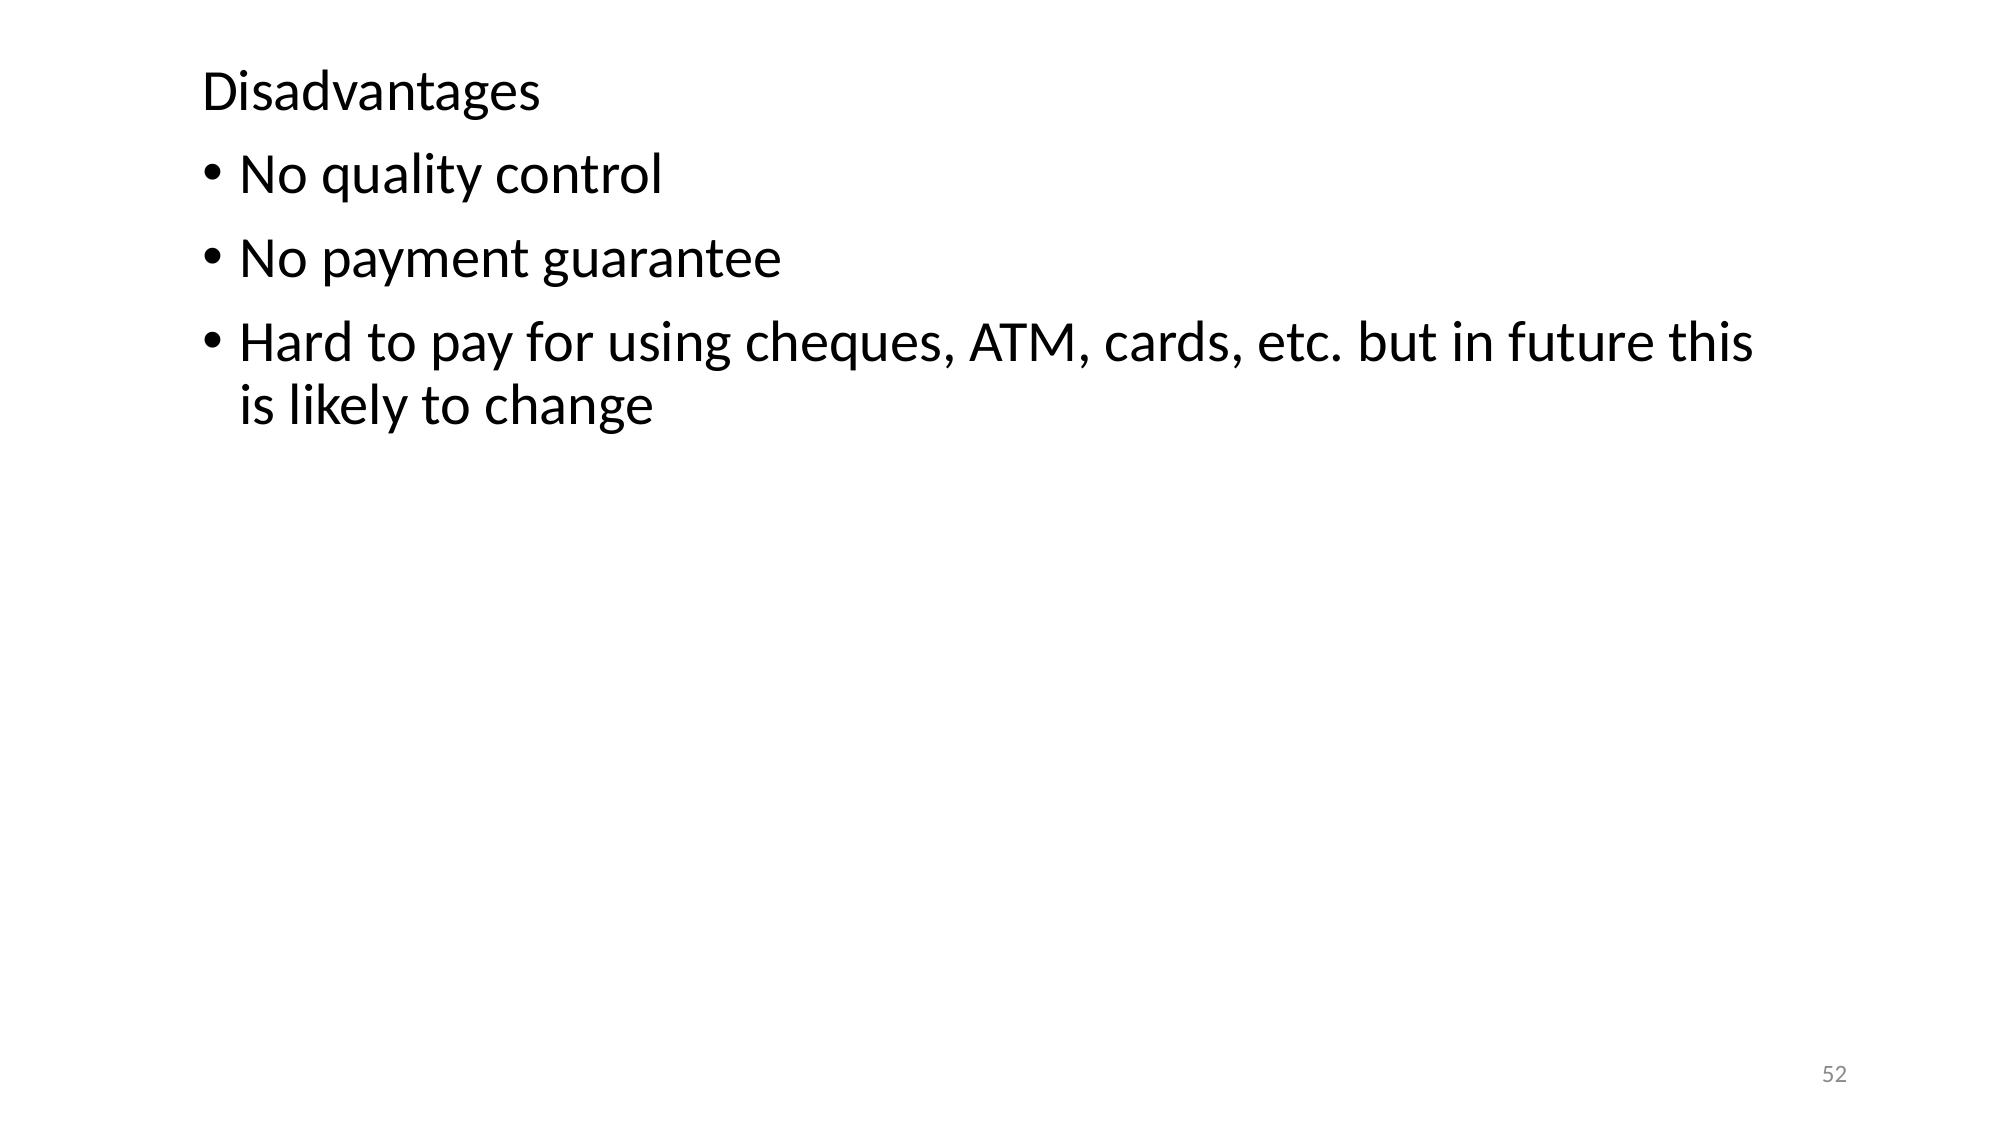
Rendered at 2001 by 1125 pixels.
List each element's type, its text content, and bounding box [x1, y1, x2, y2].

list Disadvantages No quality control No payment guarantee Hard to pay for using cheques, ATM, cards, etc. but in future this is likely to change [187, 52, 1813, 950]
slide_number 52 [1412, 1042, 1863, 1103]
